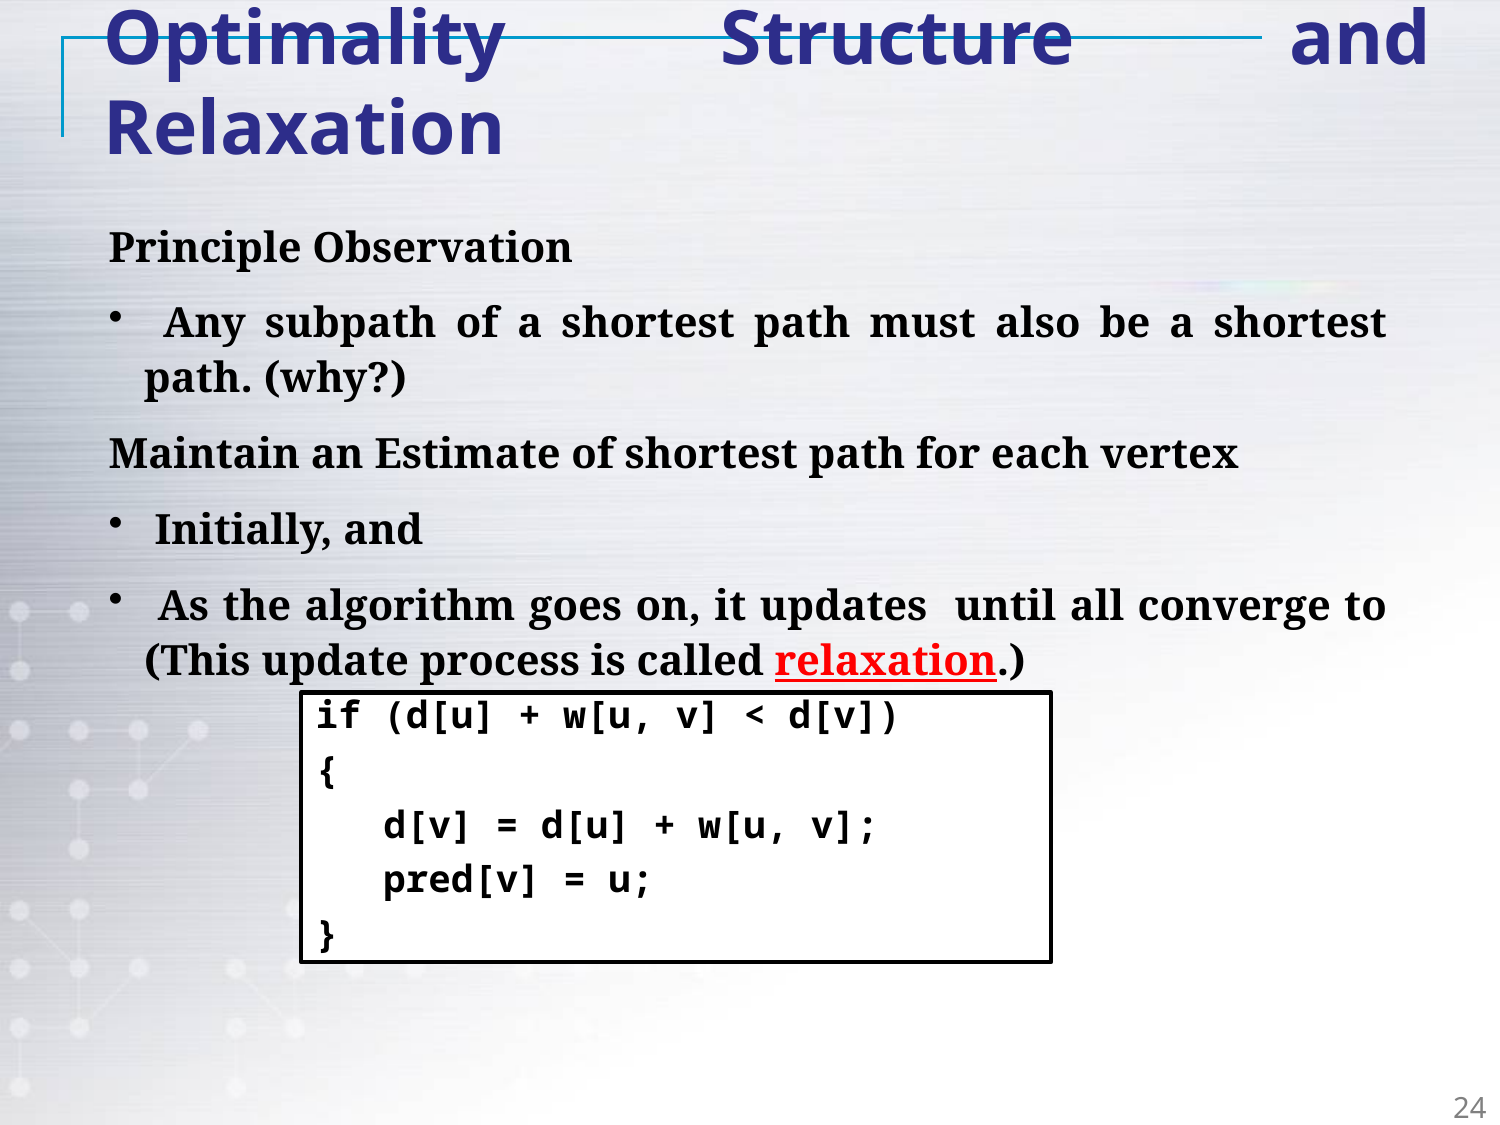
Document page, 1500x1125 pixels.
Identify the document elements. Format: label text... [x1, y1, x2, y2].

text_box Optimality Structure and Relaxation [89, 44, 1447, 115]
slide_number 24 [1151, 1082, 1500, 1125]
text_box if (d[u] + w[u, v] < d[v]) { d[v] = d[u] + w[u, v]; pred[v] = u; } [299, 690, 1053, 964]
picture [0, 0, 1500, 1125]
